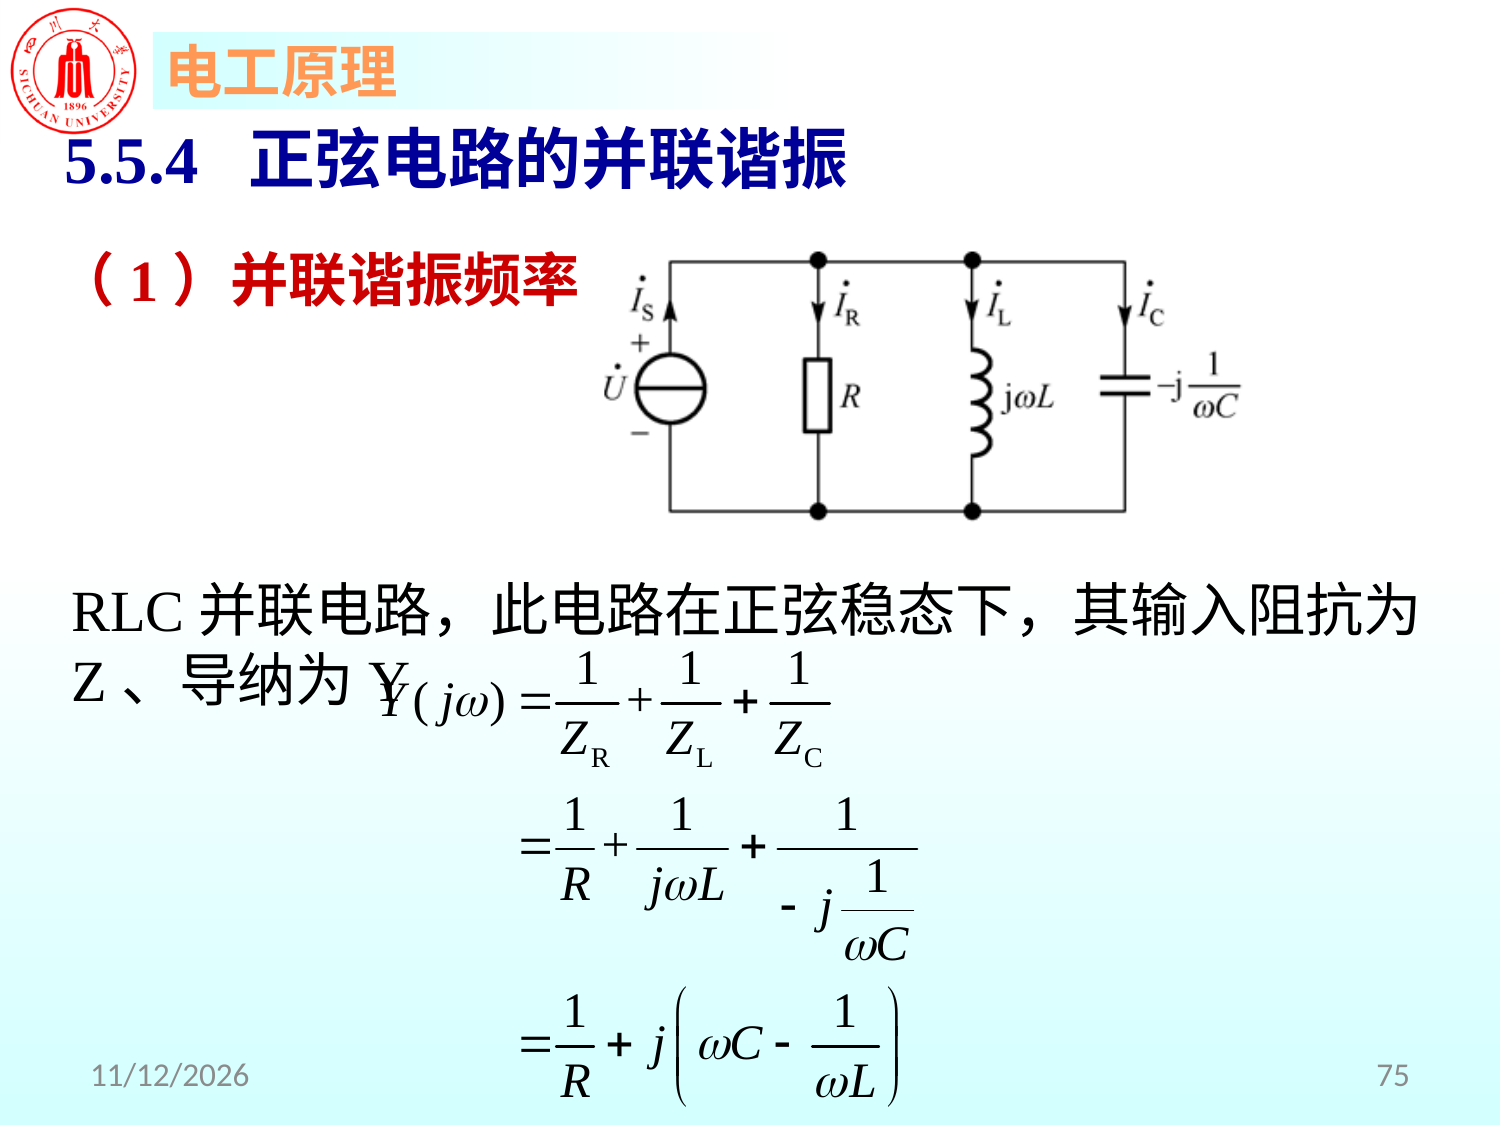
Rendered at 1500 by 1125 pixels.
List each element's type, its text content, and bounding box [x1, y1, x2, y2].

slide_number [75, 1042, 366, 1103]
slide_number 75 [1074, 1042, 1425, 1103]
picture [371, 634, 933, 1125]
text_box RLC并联电路，此电路在正弦稳态下，其输入阻抗为Z、导纳为Y [56, 565, 1487, 720]
picture [584, 226, 1270, 548]
text_box 5.5.4 正弦电路的并联谐振 [49, 109, 864, 204]
text_box （1）并联谐振频率 [42, 235, 579, 321]
picture [0, 0, 150, 142]
